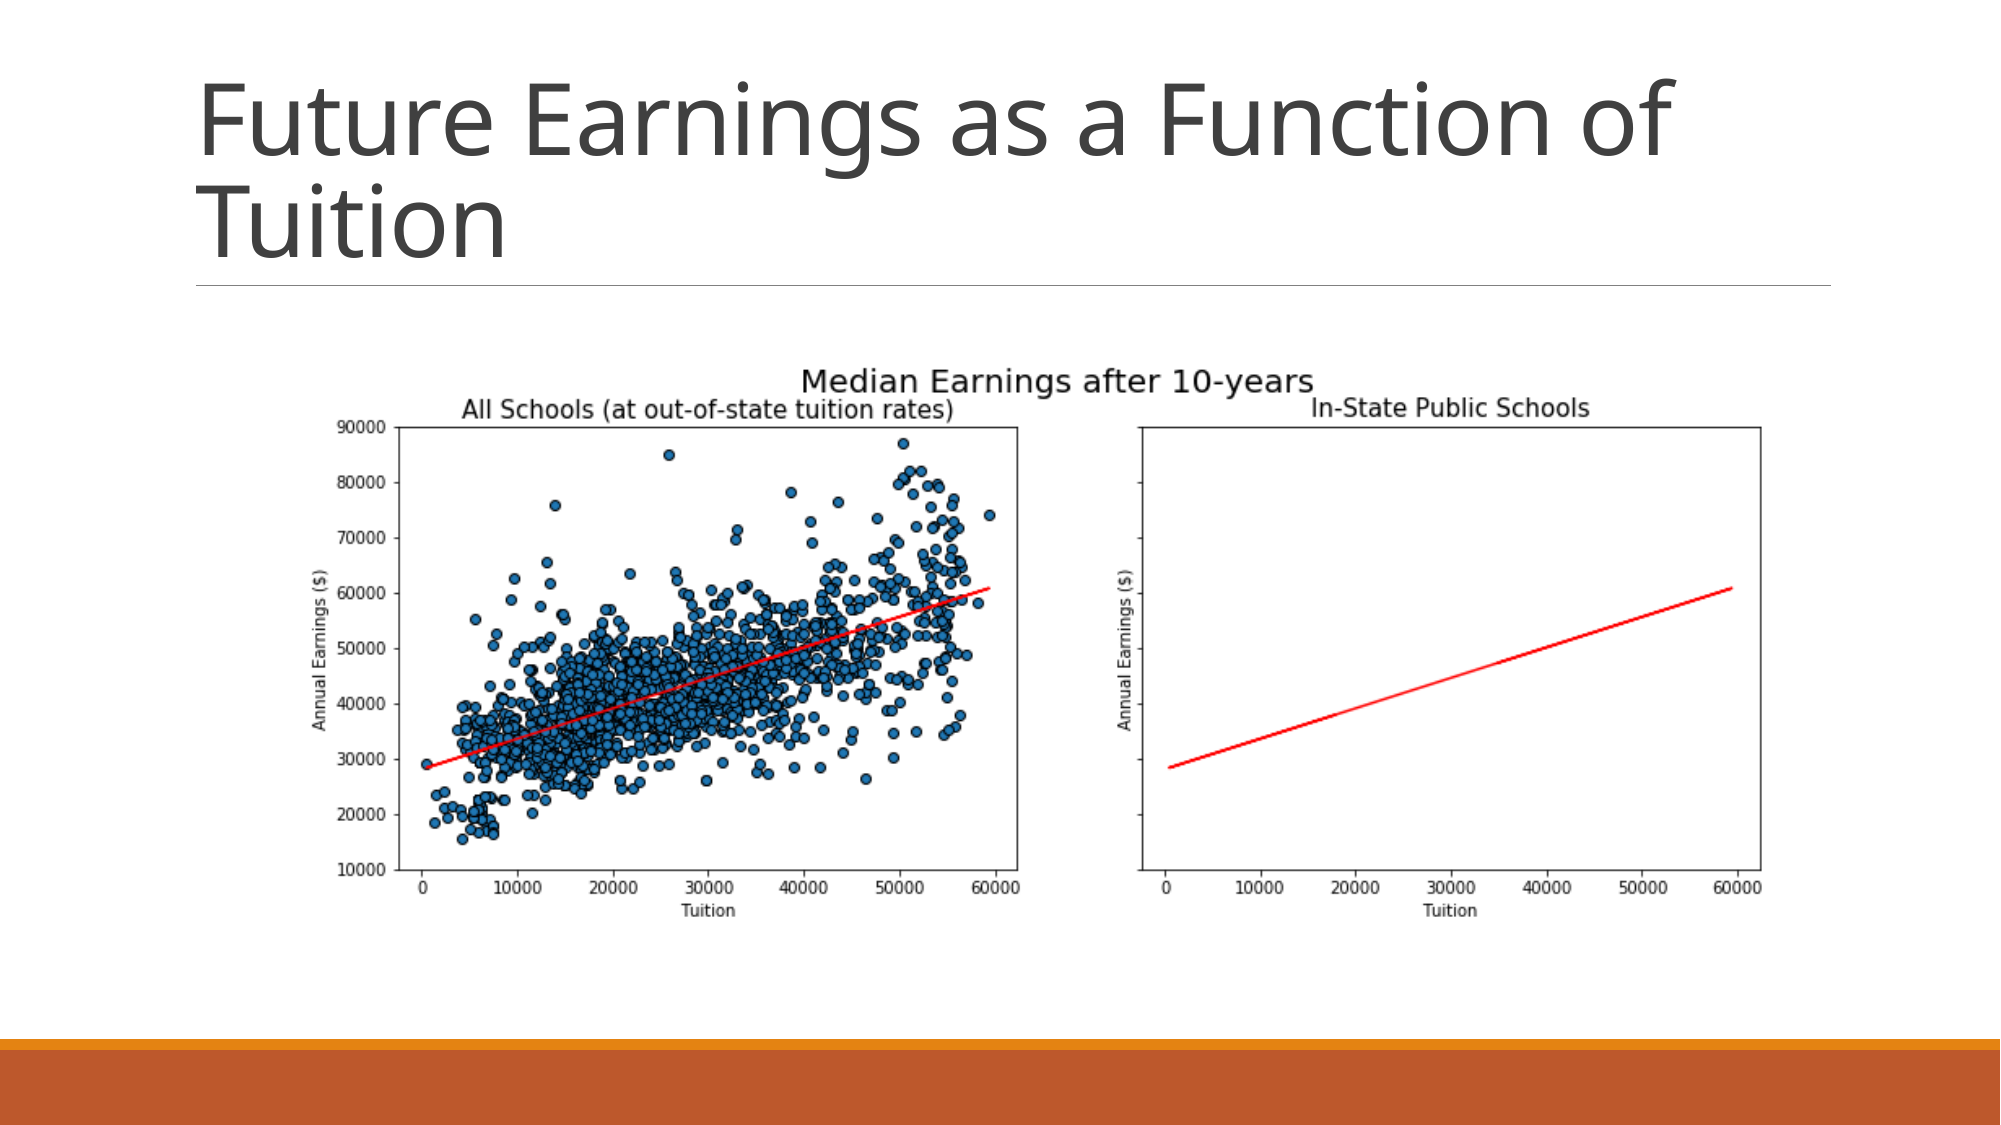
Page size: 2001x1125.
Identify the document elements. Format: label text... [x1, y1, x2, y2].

title Future Earnings as a Function of Tuition [180, 47, 1830, 285]
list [179, 357, 1936, 944]
